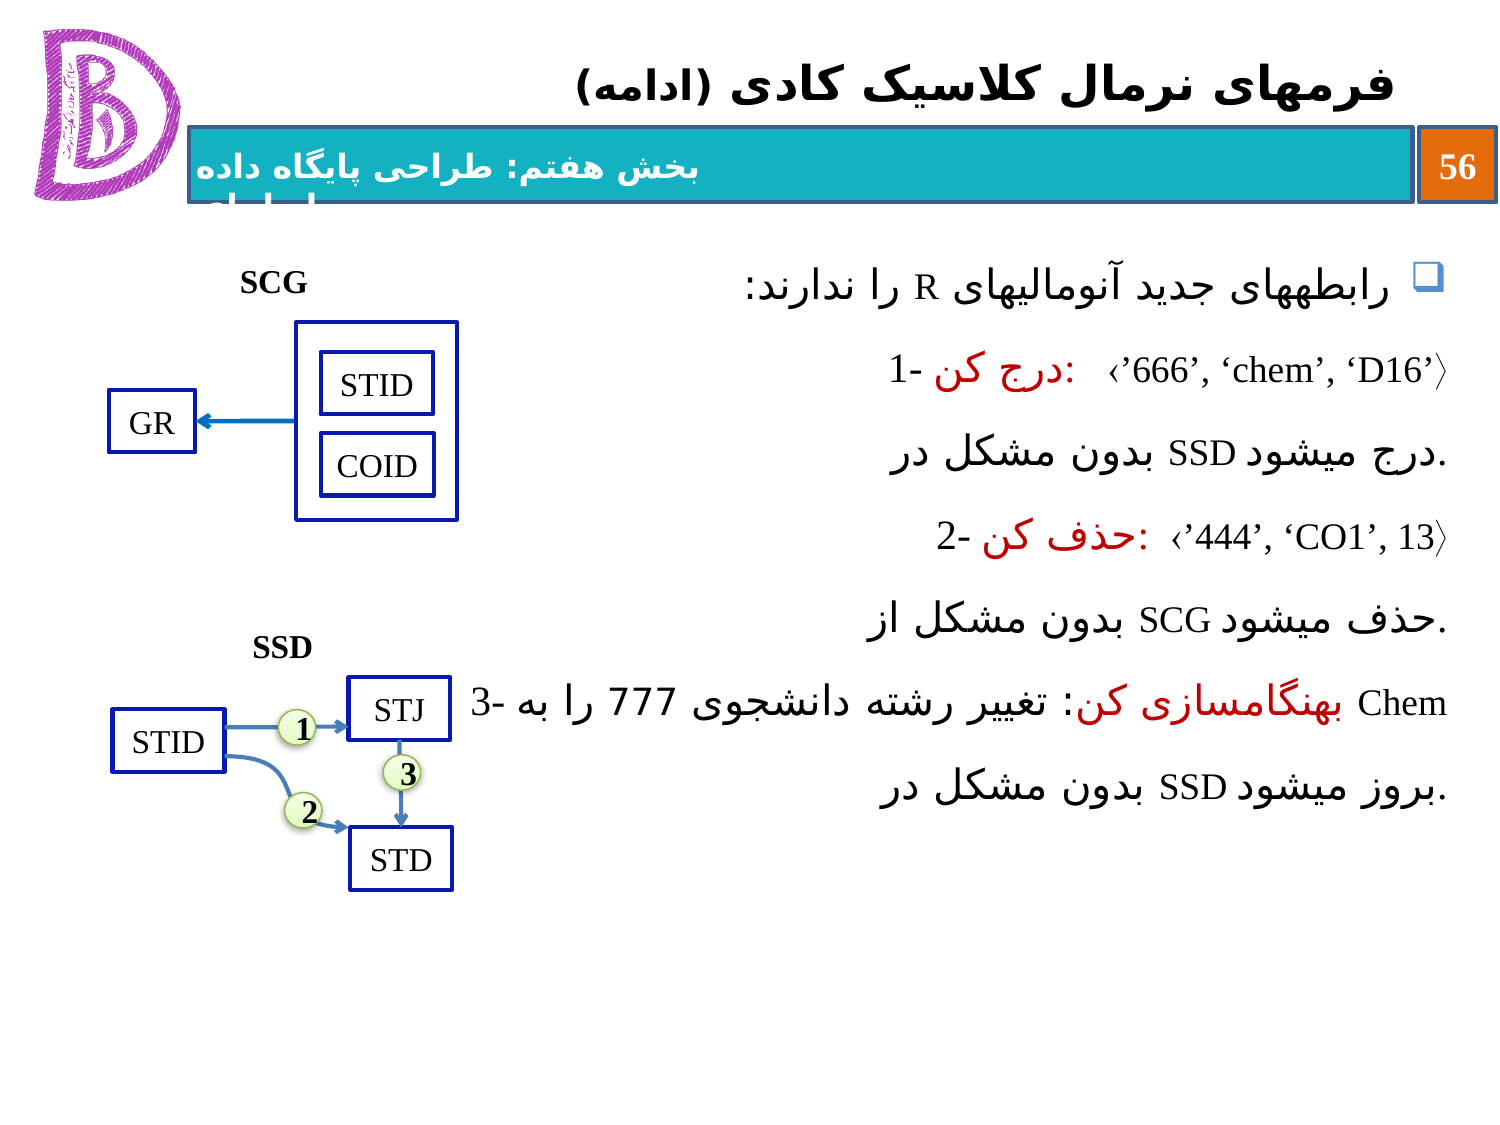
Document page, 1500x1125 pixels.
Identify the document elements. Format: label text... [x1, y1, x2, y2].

text_box SCG [223, 245, 340, 314]
title فرم‏های نرمال کلاسیک کادی (ادامه) [237, 37, 1413, 125]
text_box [112, 677, 453, 890]
text_box SSD [235, 610, 352, 675]
list رابطه‏های جدید آنومالی‏های R را ندارند: 1- درج کن: ’666’, ‘chem’, ‘D16’ بدون مشکل در SSD درج می‏شود. 2- حذف کن: ’444’, ‘CO1’, 13 بدون مشکل از SCG حذف می‏شود. 3- بهنگام‏سازی کن: تغییر رشته دانشجوی 777 را به Chem بدون مشکل در SSD بروز می‏شود. [37, 224, 1463, 1088]
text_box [108, 321, 457, 521]
picture [12, 21, 202, 212]
